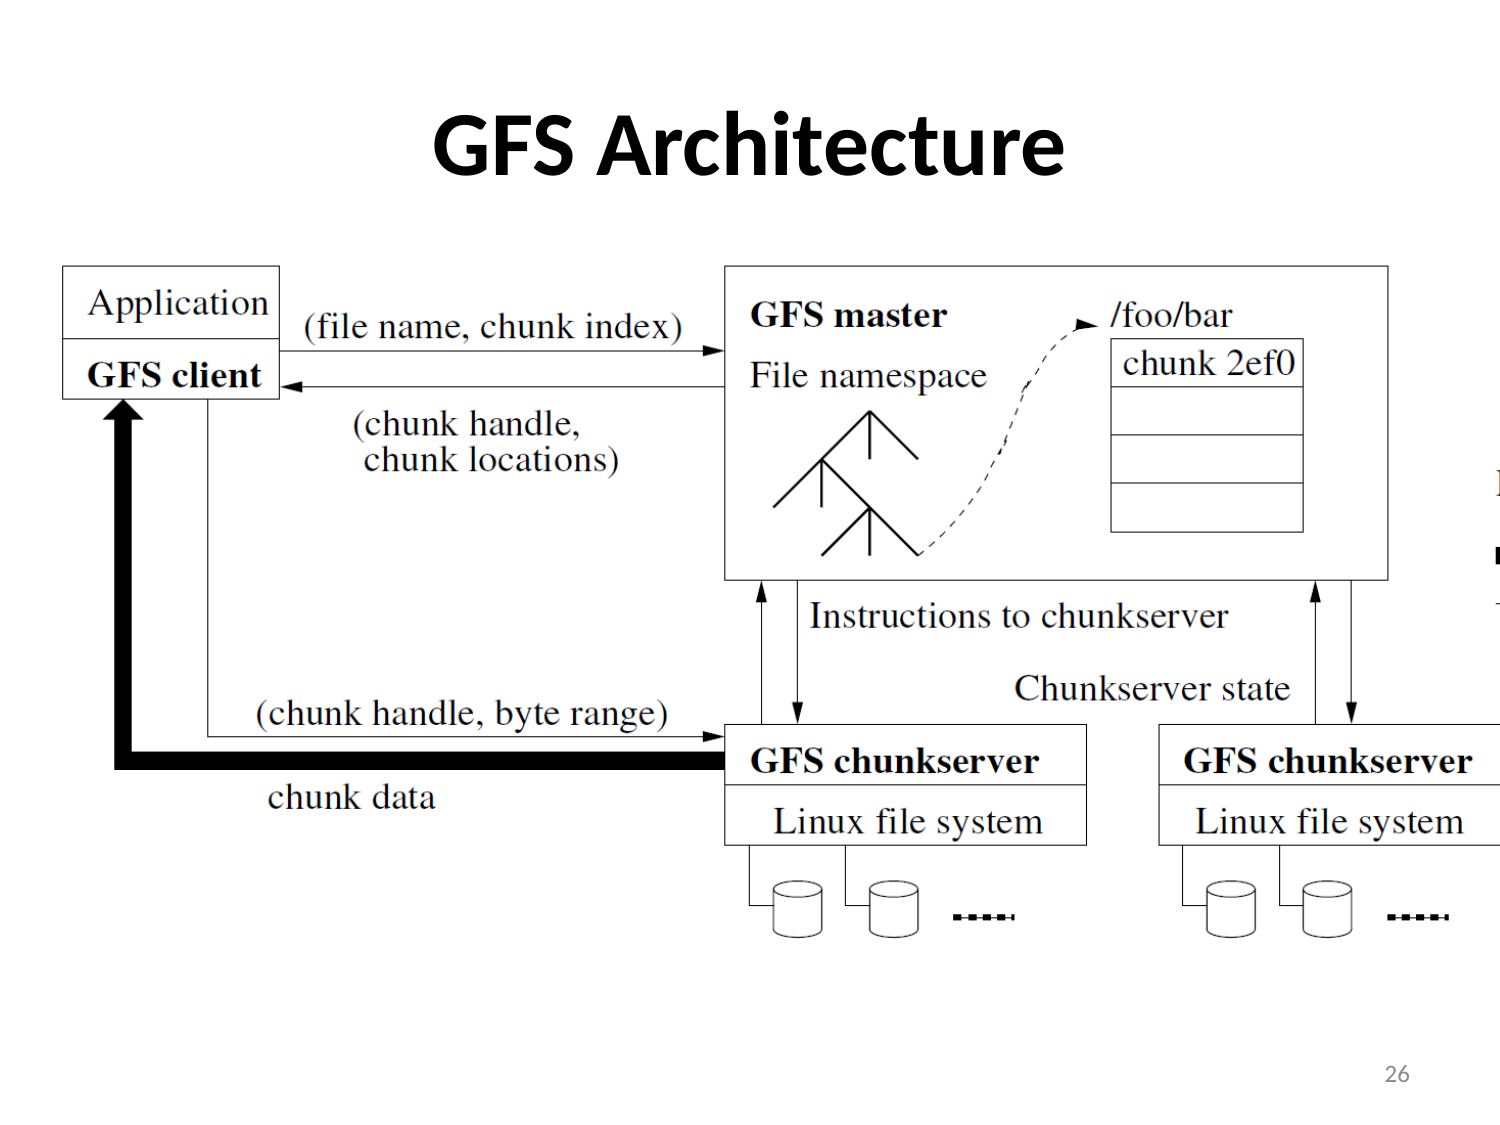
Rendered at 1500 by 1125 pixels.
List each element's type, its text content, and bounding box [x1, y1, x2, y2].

title GFS Architecture [75, 45, 1425, 233]
picture [52, 240, 1500, 946]
slide_number 26 [1074, 1042, 1425, 1103]
